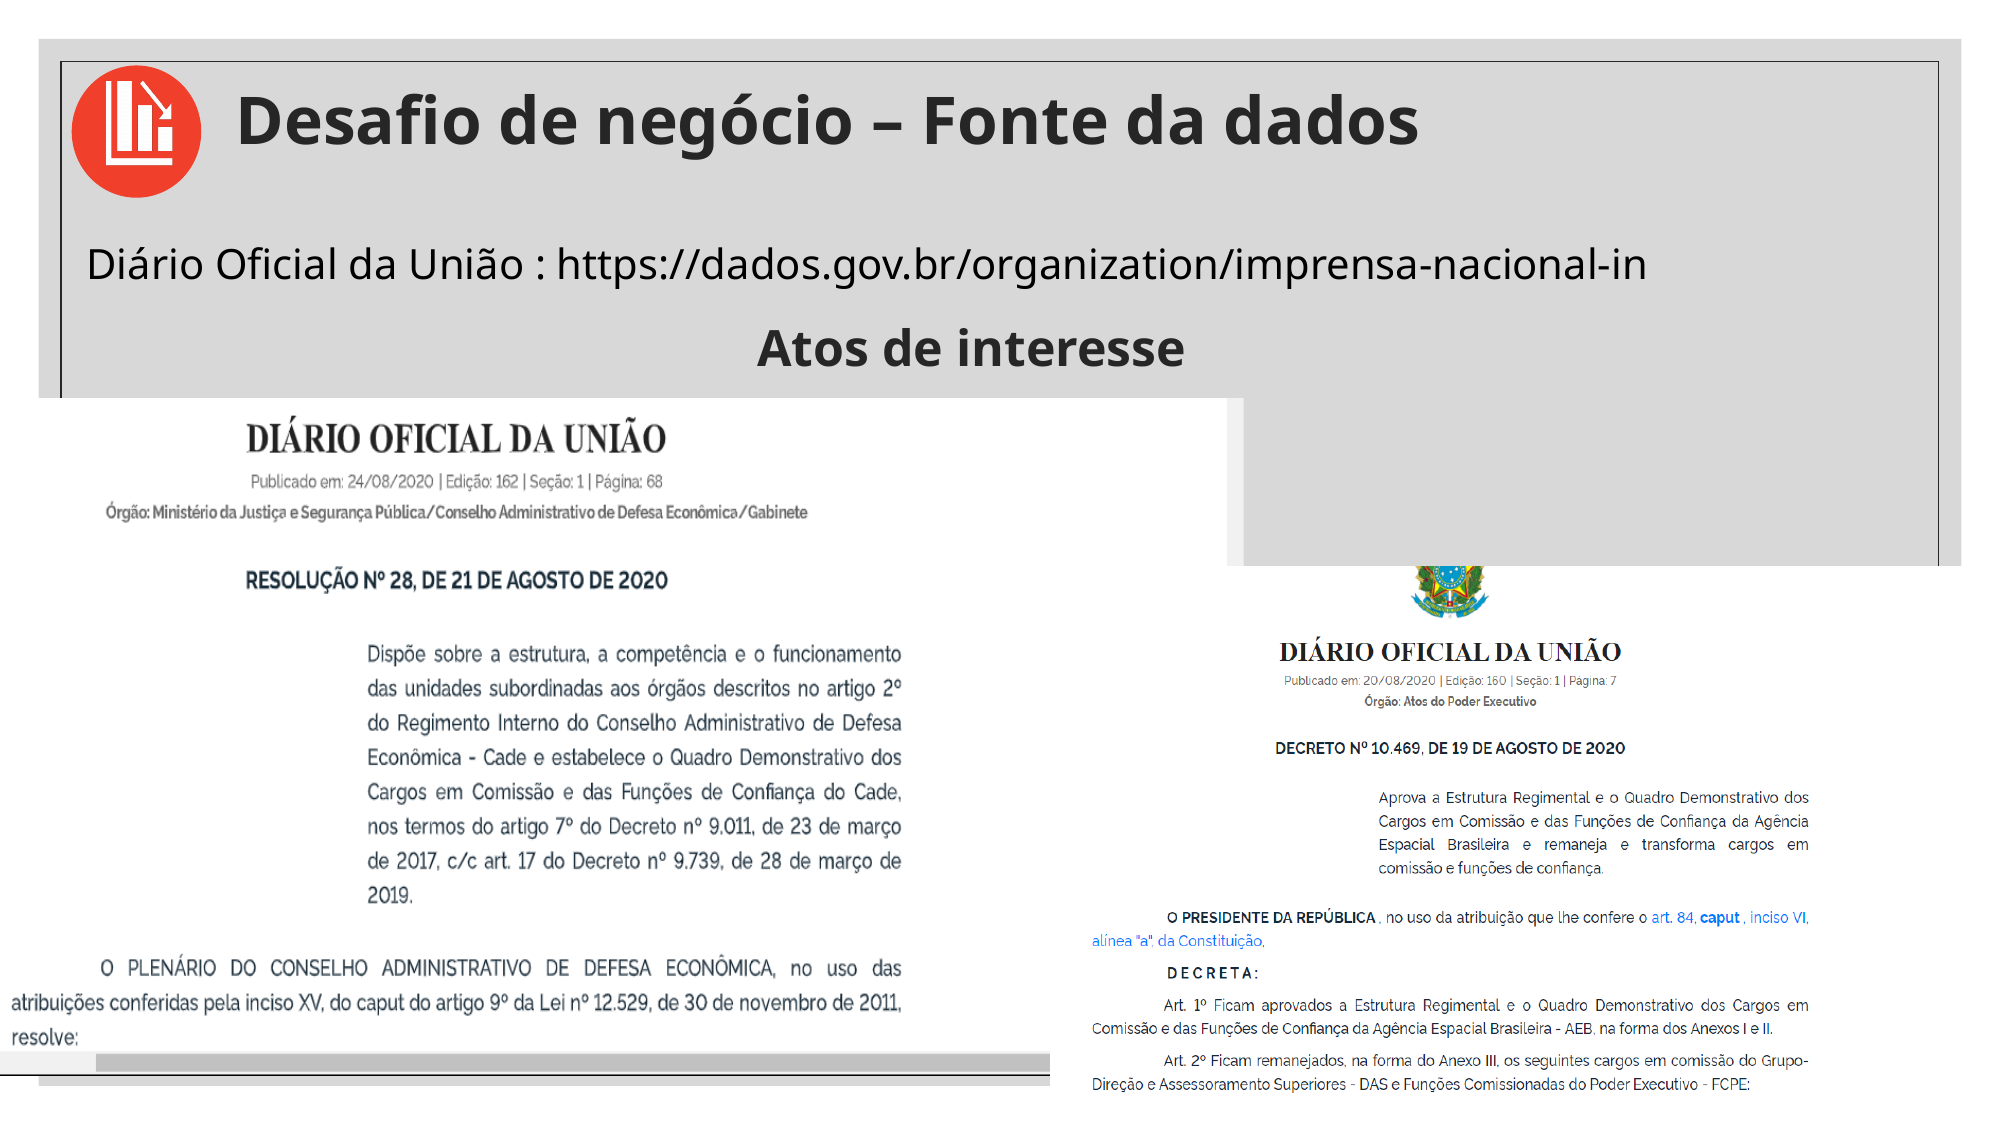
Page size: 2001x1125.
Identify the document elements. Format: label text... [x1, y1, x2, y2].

text_box [186, 88, 202, 175]
text_box [71, 83, 92, 180]
text_box Atos de interesse [742, 307, 1572, 395]
title Desafio de negócio – Fonte da dados [220, 79, 1717, 167]
text_box [92, 64, 186, 182]
text_box [94, 182, 179, 198]
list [1049, 566, 1978, 1104]
text_box Diário Oficial da União : https://dados.gov.br/organization/imprensa-nacional-in [71, 230, 1913, 295]
picture [0, 398, 1244, 1092]
